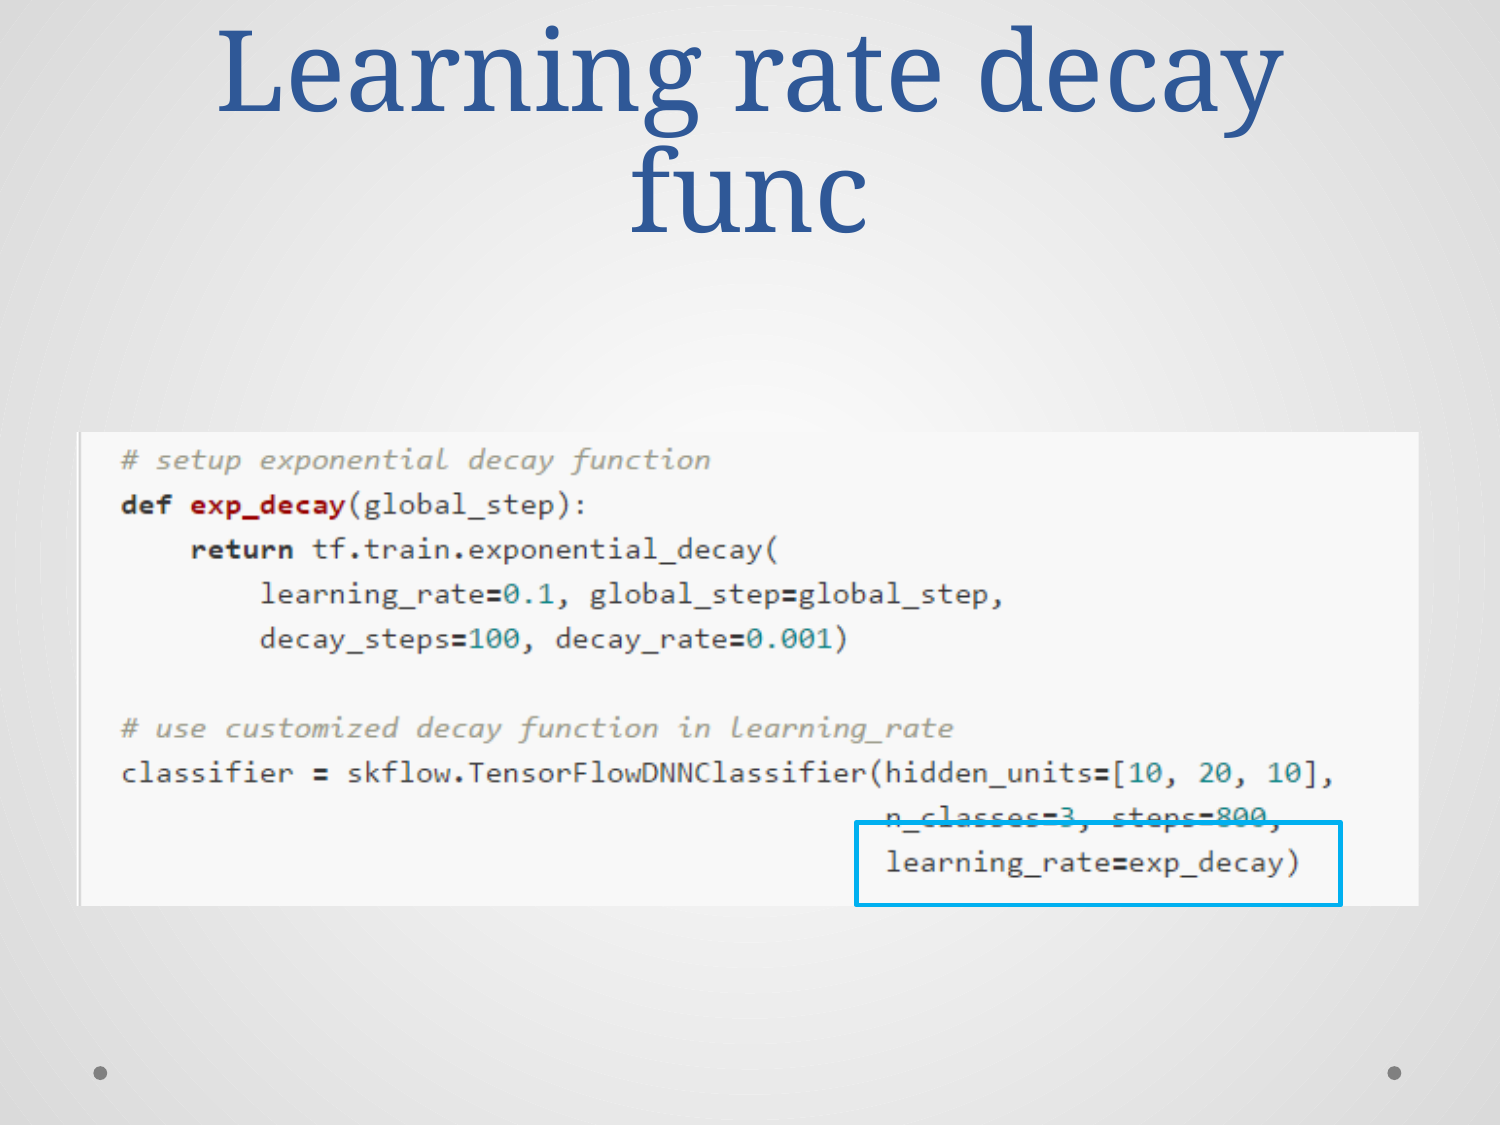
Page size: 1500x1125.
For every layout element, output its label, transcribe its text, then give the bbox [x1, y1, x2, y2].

picture [860, 826, 1337, 902]
title Learning rate decay func [75, 0, 1425, 263]
picture [76, 432, 1419, 906]
